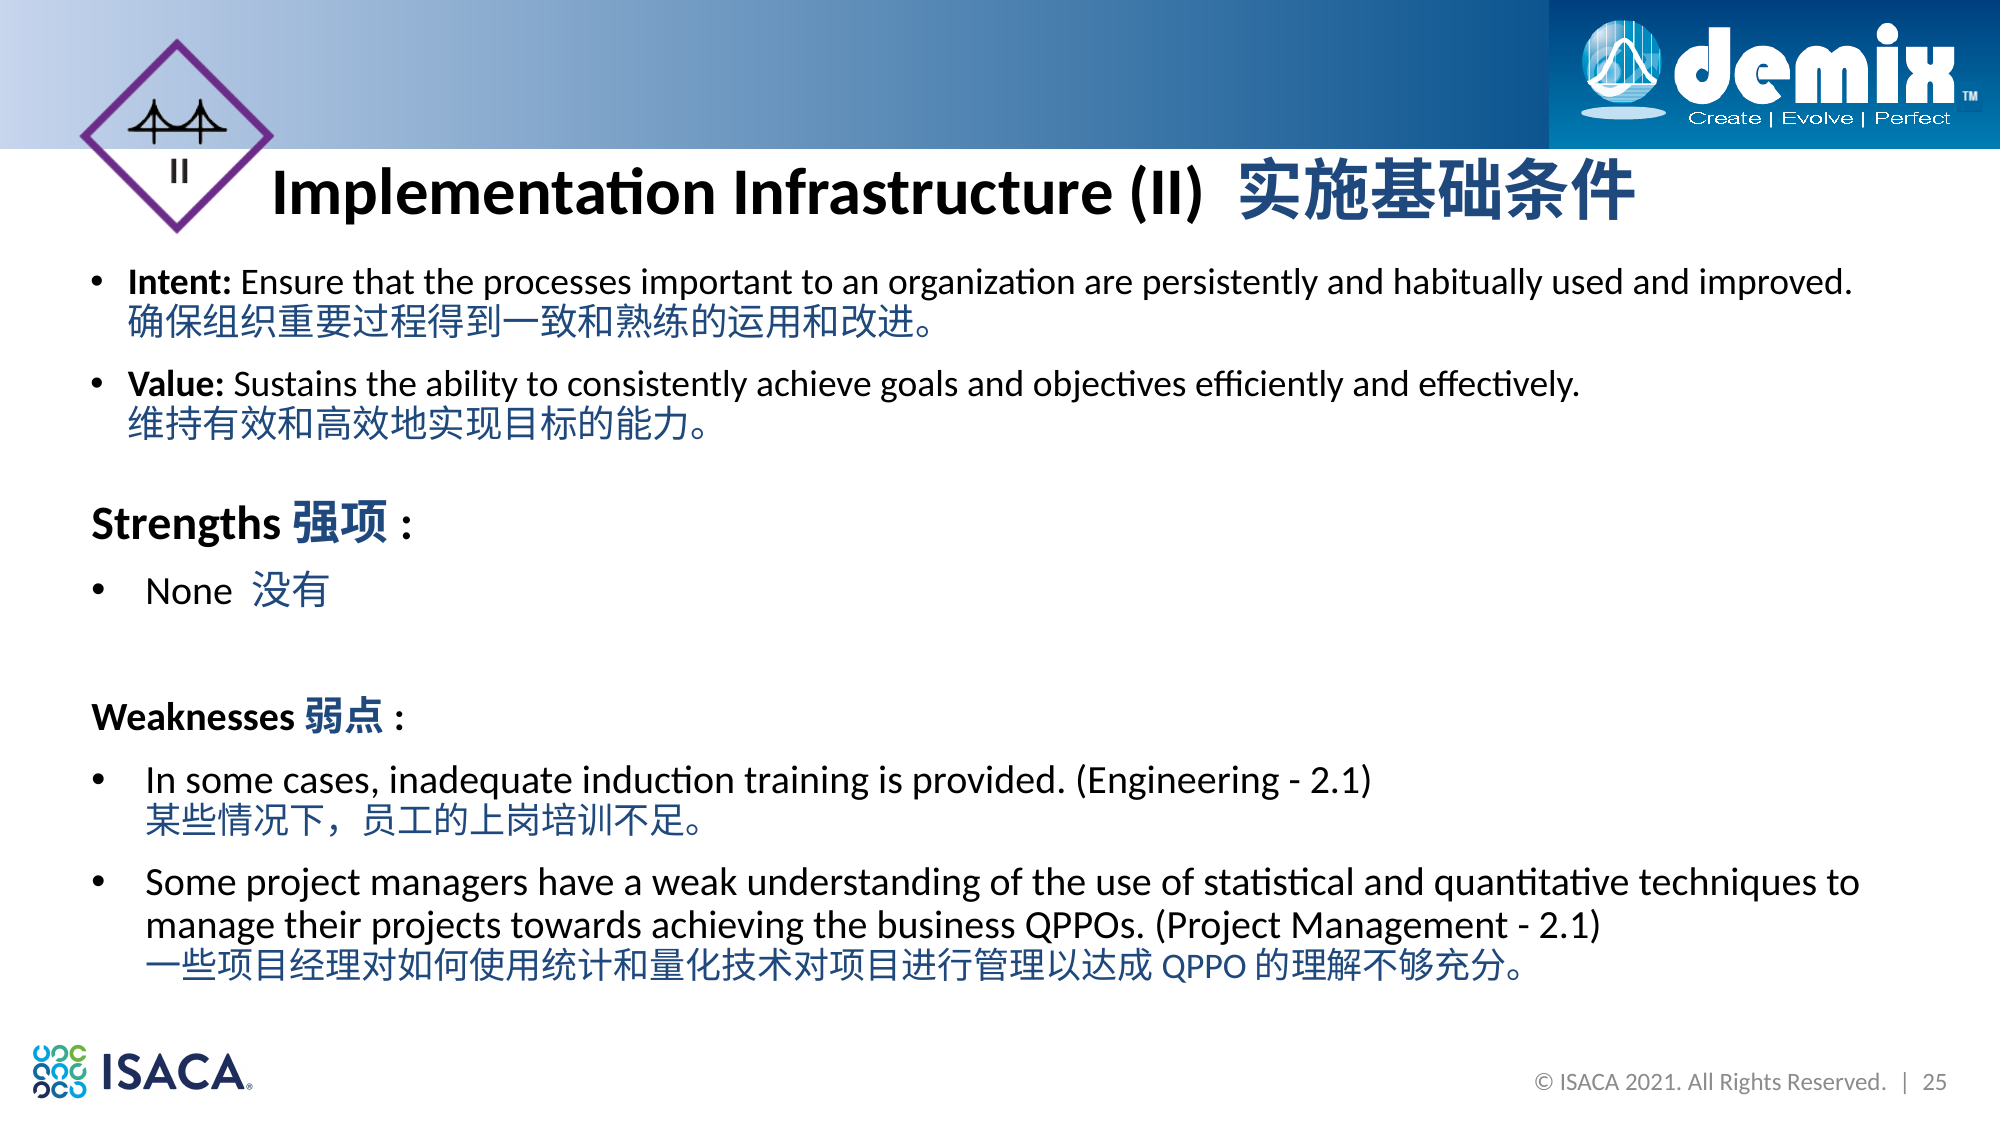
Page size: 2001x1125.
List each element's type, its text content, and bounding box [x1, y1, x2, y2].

list Strengths强项: None 没有 Weaknesses弱点: In some cases, inadequate induction training is provided. (Engineering - 2.1) 某些情况下，员工的上岗培训不足。 Some project managers have a weak understanding of the use of statistical and quantitative techniques to manage their projects towards achieving the business QPPOs. (Project Management - 2.1) 一些项目经理对如何使用统计和量化技术对项目进行管理以达成QPPO的理解不够充分。 [76, 490, 1925, 999]
picture [1549, 0, 2000, 111]
title Implementation Infrastructure (II) 实施基础条件 [255, 148, 1900, 238]
picture [29, 1043, 255, 1103]
picture [76, 37, 276, 236]
picture [1582, 106, 1665, 119]
text_box Intent: Ensure that the processes important to an organization are persistently and habitually used and improved. 确保组织重要过程得到一致和熟练的运用和改进。 Value: Sustains the ability to consistently achieve goals and objectives efficiently and effectively. 维持有效和高效地实现目标的能力。 [75, 255, 1924, 514]
